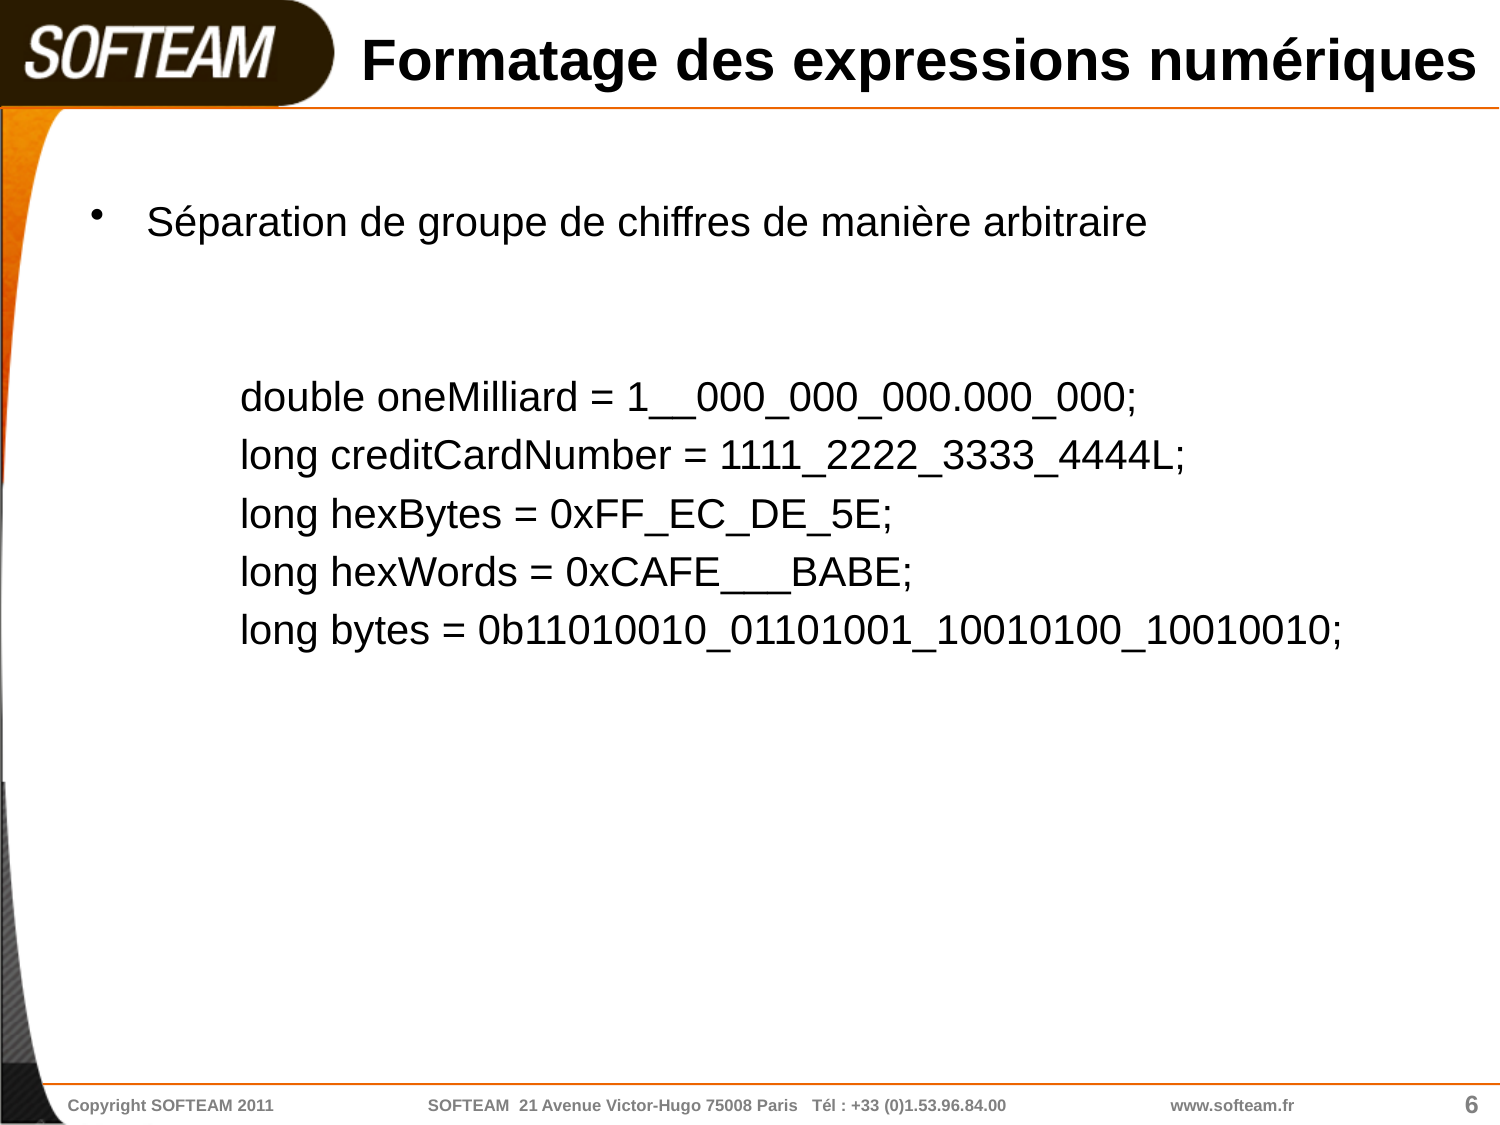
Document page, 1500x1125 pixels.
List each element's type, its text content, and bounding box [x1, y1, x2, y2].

list Séparation de groupe de chiffres de manière arbitraire double oneMilliard = 1__000_000_000.000_000; long creditCardNumber = 1111_2222_3333_4444L; long hexBytes = 0xFF_EC_DE_5E; long hexWords = 0xCAFE___BABE; long bytes = 0b11010010_01101001_10010100_10010010; [75, 187, 1461, 1049]
title Formatage des expressions numériques [341, 7, 1500, 107]
picture [0, 110, 336, 1125]
picture [0, 0, 336, 107]
